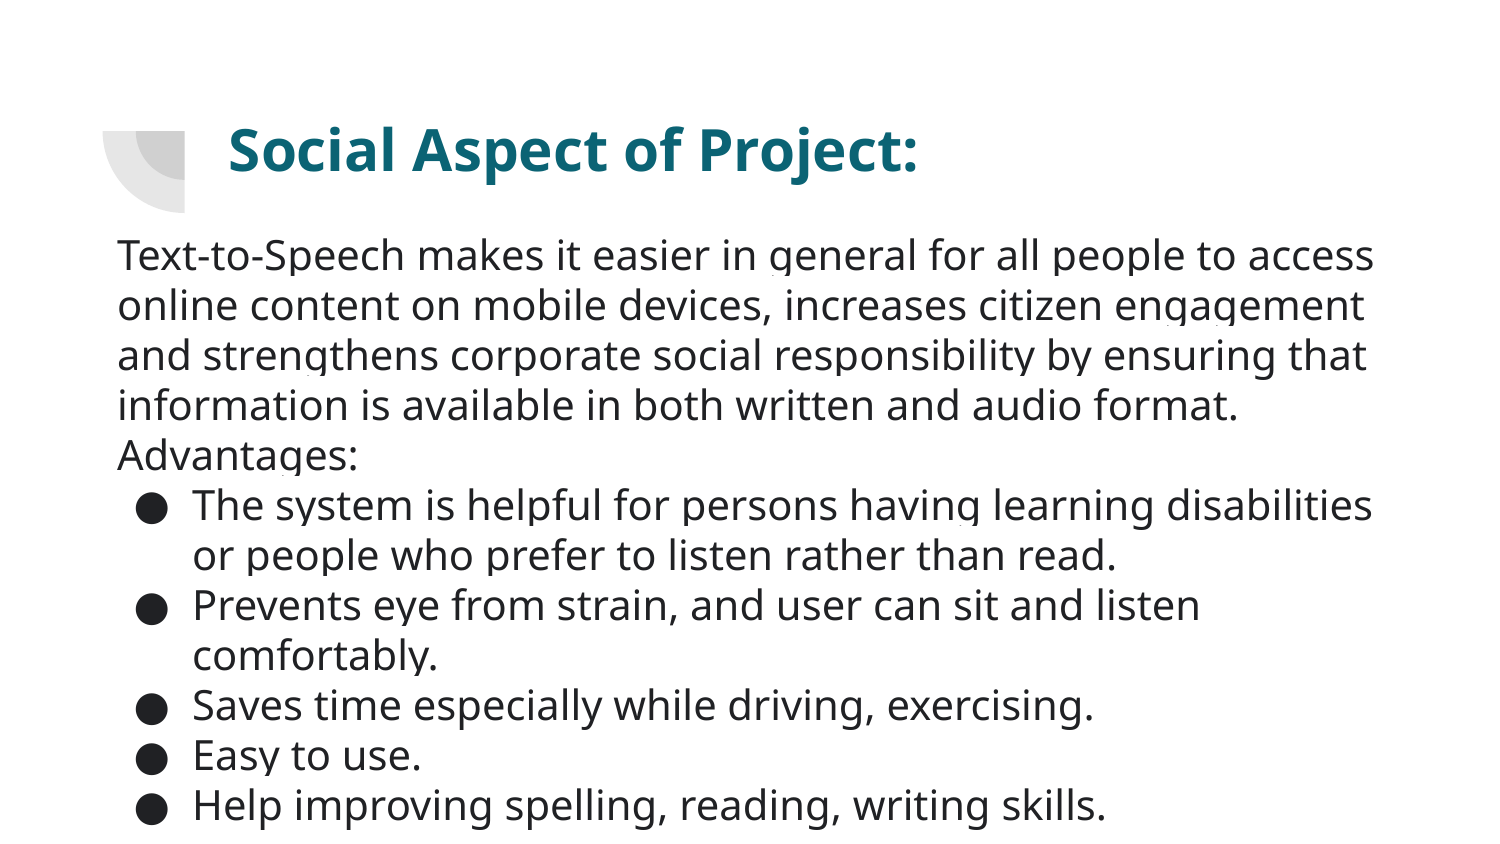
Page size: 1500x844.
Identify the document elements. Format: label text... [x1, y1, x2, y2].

text_box Text-to-Speech makes it easier in general for all people to access online content on mobile devices, increases citizen engagement and strengthens corporate social responsibility by ensuring that information is available in both written and audio format. Advantages: The system is helpful for persons having learning disabilities or people who prefer to listen rather than read. Prevents eye from strain, and user can sit and listen comfortably. Saves time especially while driving, exercising. Easy to use. Help improving spelling, reading, writing skills. [101, 213, 1438, 844]
title Social Aspect of Project: [213, 98, 1368, 213]
